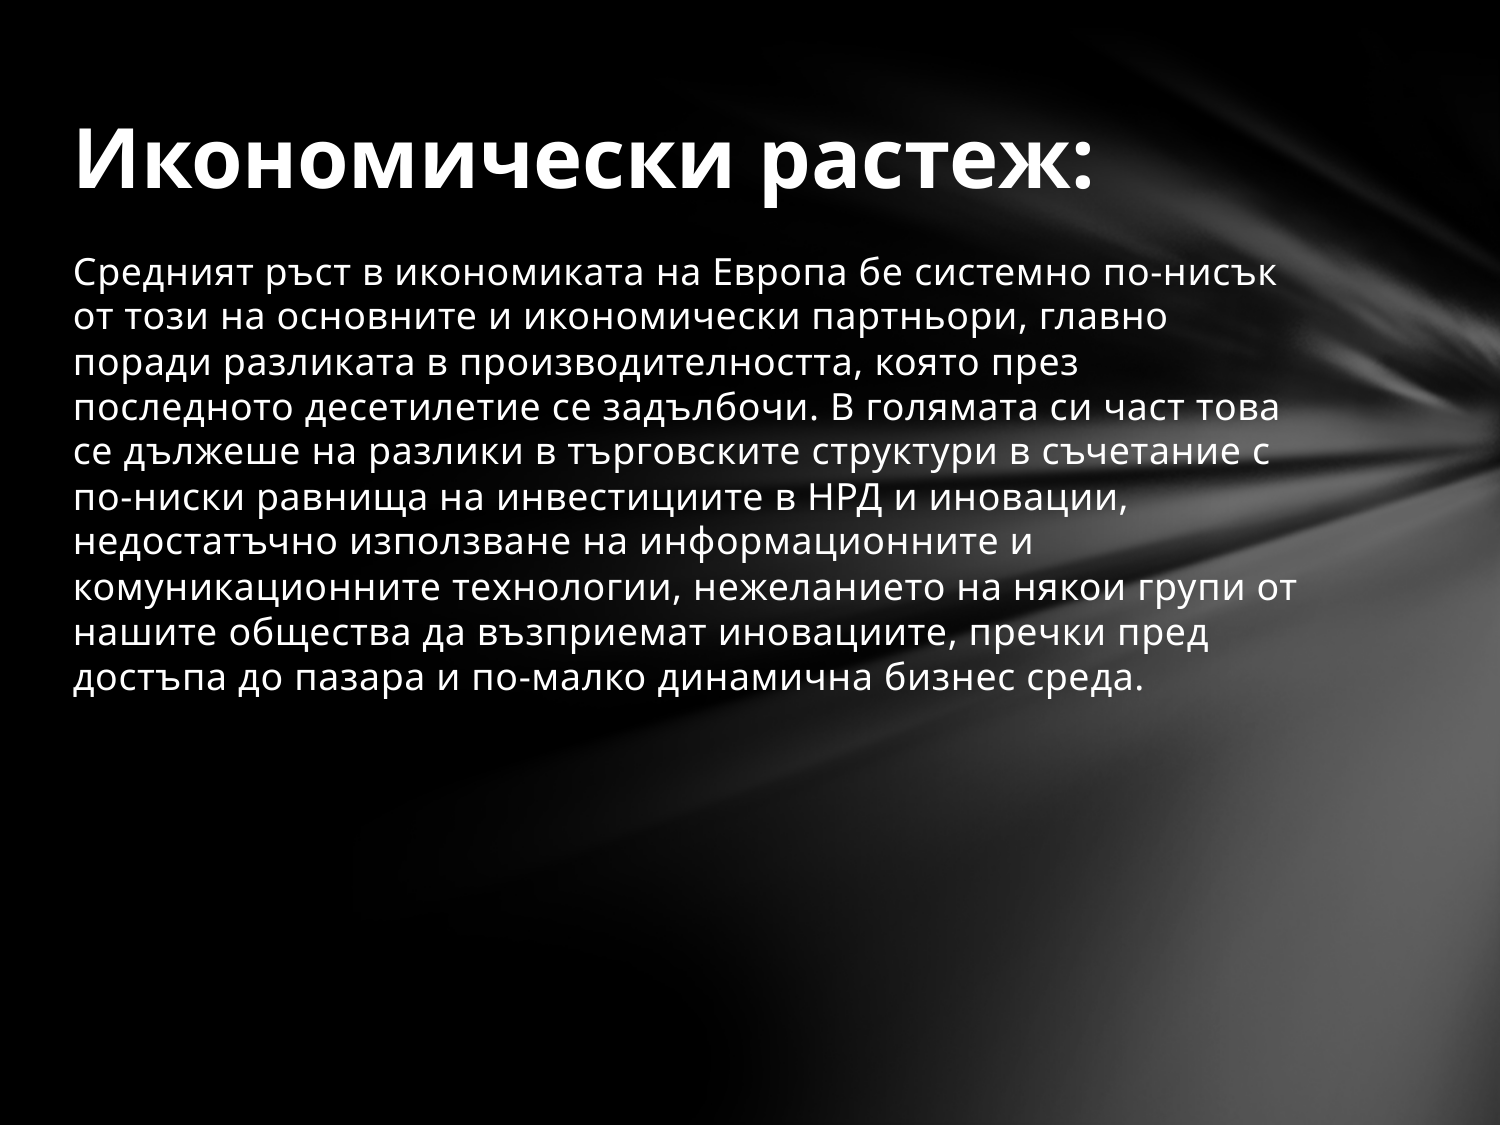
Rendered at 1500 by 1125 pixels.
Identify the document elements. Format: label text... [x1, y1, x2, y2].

list Средният ръст в икономиката на Европа бе системно по-нисък от този на основните и икономически партньори, главно поради разликата в производителността, която през последното десетилетие се задълбочи. В голямата си част това се дължеше на разлики в търговските структури в съчетание с по-ниски равнища на инвестициите в НРД и иновации, недостатъчно използване на информационните и комуникационните технологии, нежеланието на някои групи от нашите общества да възприемат иновациите, пречки пред достъпа до пазара и по-малко динамична бизнес среда. [57, 239, 1318, 1015]
title Икономически растеж: [57, 37, 1318, 213]
